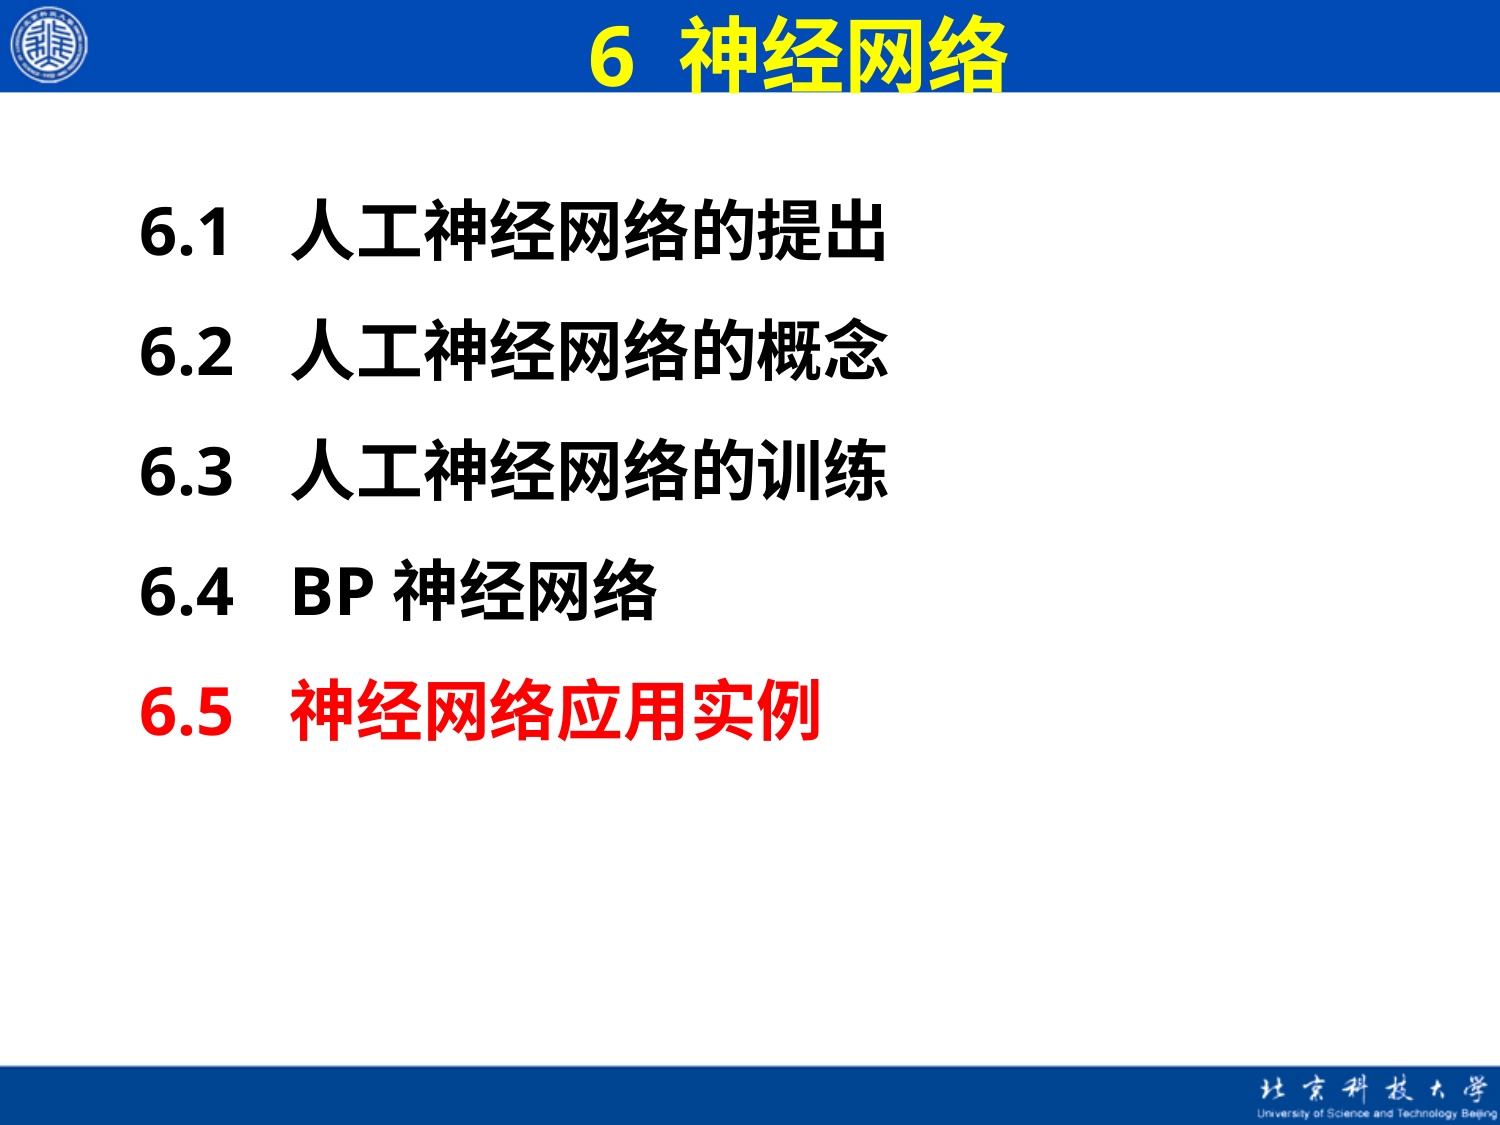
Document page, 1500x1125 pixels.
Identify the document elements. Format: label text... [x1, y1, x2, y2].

title 6 神经网络 [125, 11, 1475, 95]
picture [0, 0, 1500, 1125]
text_box 6.1 人工神经网络的提出 6.2 人工神经网络的概念 6.3 人工神经网络的训练 6.4 BP神经网络 6.5 神经网络应用实例 [125, 141, 1418, 756]
